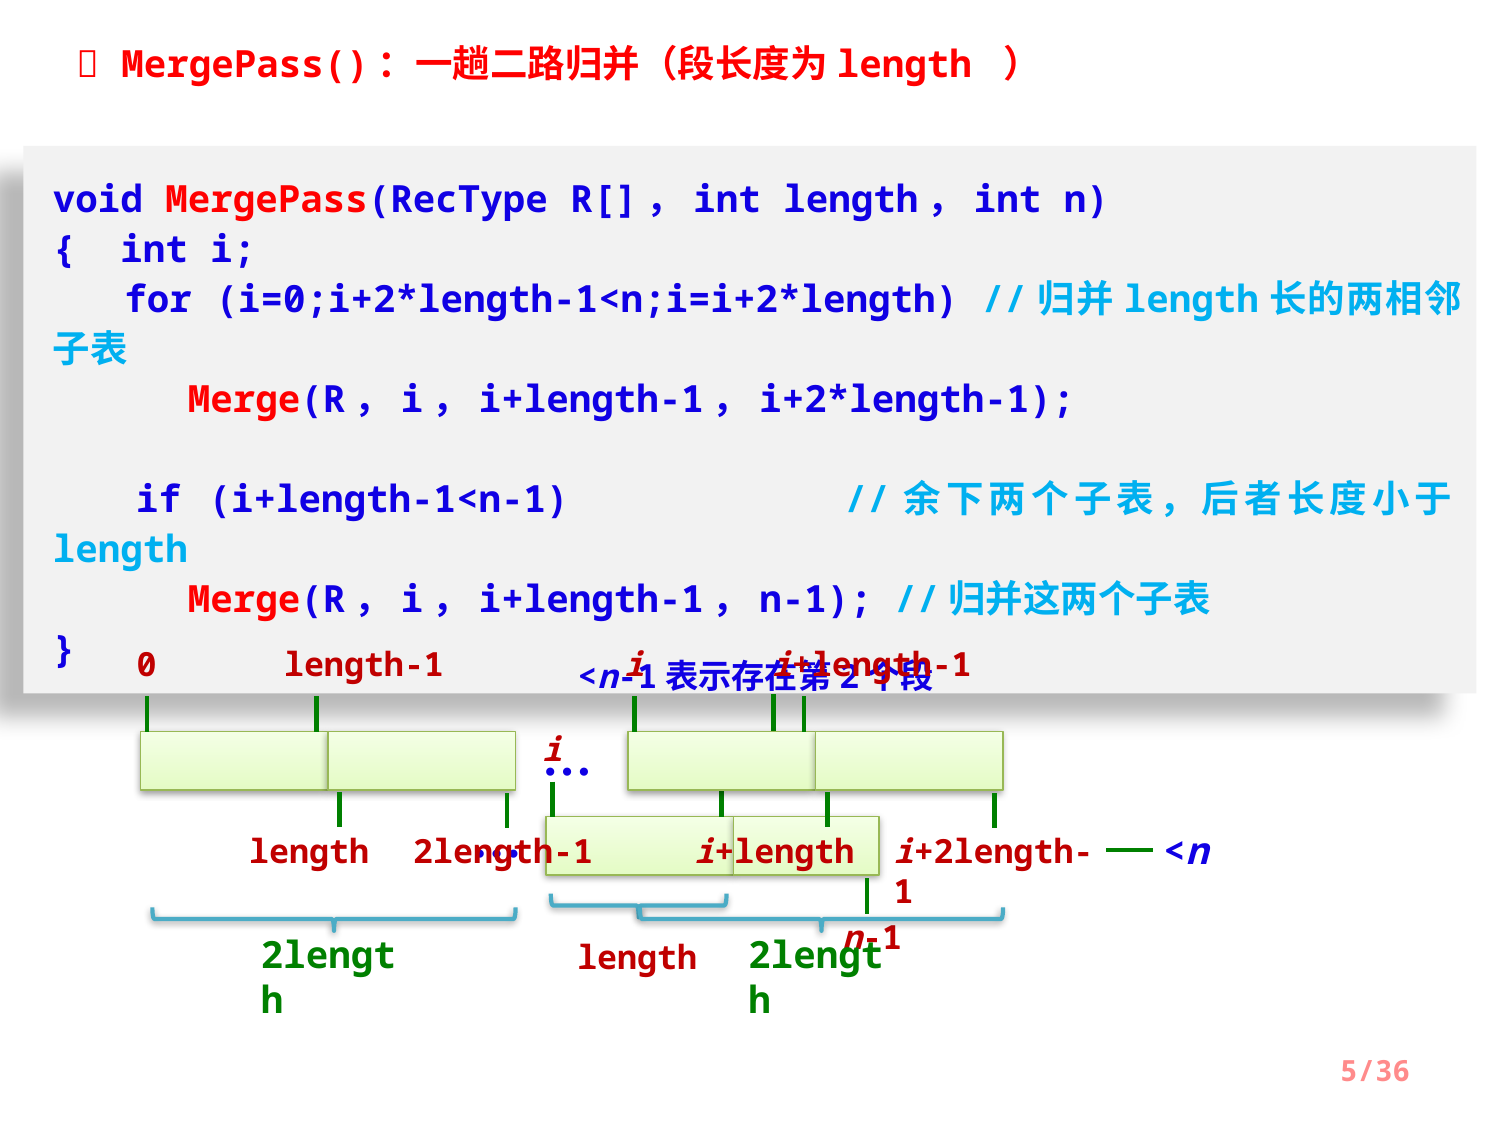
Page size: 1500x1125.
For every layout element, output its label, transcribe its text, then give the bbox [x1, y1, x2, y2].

text_box  MergePass()：一趟二路归并（段长度为length ） [45, 26, 1191, 99]
slide_number 5/36 [1074, 1042, 1425, 1103]
text_box void MergePass(RecType R[]，int length，int n) { int i; for (i=0;i+2*length-1<n;i=i+2*length) //归并length长的两相邻子表 Merge(R，i，i+length-1，i+2*length-1); if (i+length-1<n-1) //余下两个子表，后者长度小于length Merge(R，i，i+length-1，n-1); //归并这两个子表 } [23, 145, 1477, 694]
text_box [121, 635, 1231, 985]
